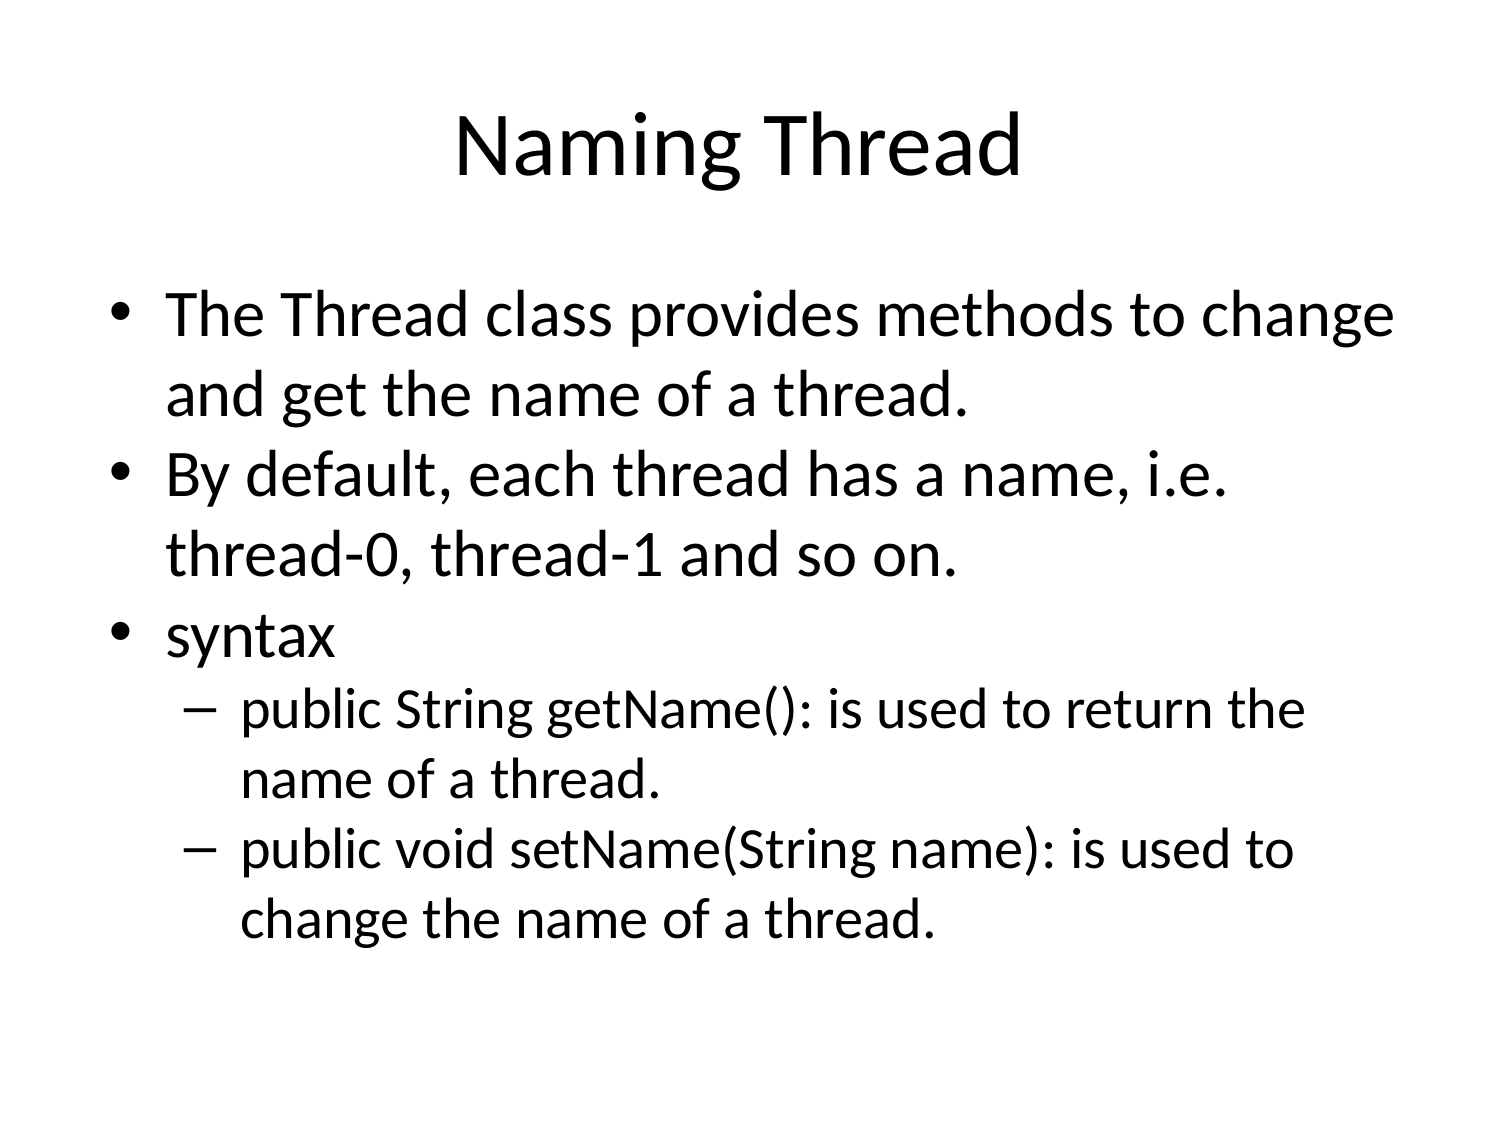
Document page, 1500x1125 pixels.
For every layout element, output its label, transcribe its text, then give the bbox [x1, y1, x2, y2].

list The Thread class provides methods to change and get the name of a thread. By default, each thread has a name, i.e. thread-0, thread-1 and so on. syntax public String getName(): is used to return the name of a thread. public void setName(String name): is used to change the name of a thread. [75, 262, 1425, 1005]
title Naming Thread [75, 45, 1425, 233]
